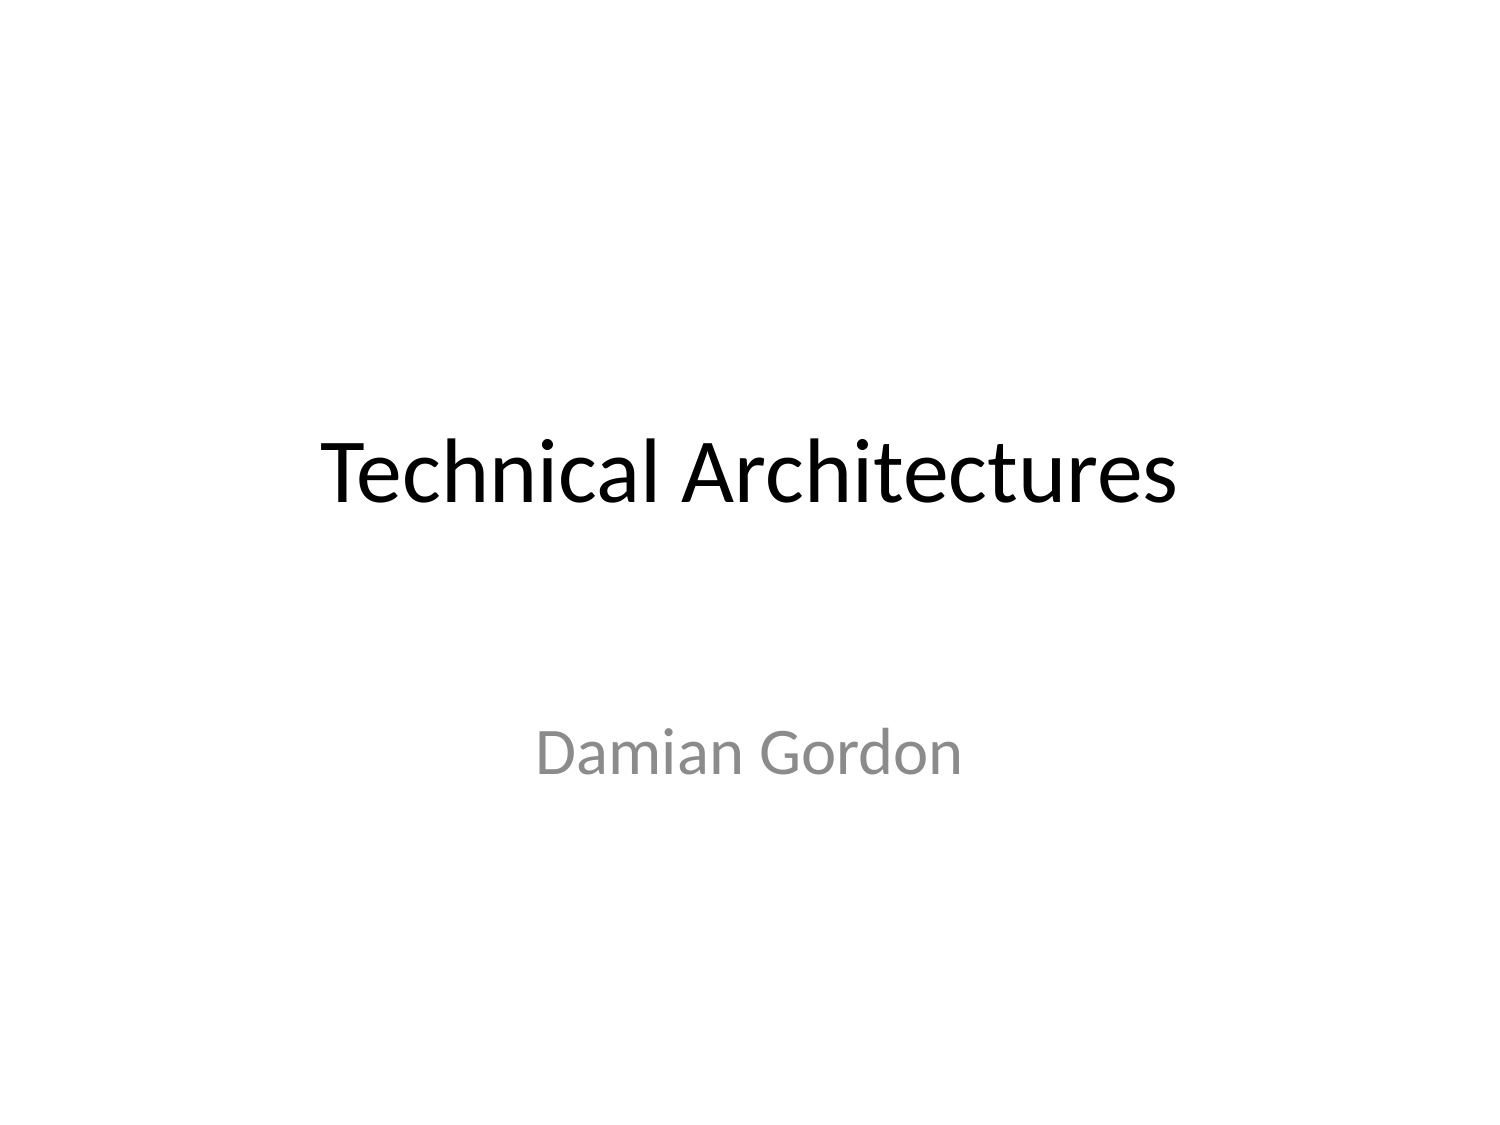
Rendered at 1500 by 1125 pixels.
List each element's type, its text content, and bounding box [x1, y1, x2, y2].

title Technical Architectures [112, 345, 1388, 587]
subtitle Damian Gordon [225, 700, 1275, 988]
